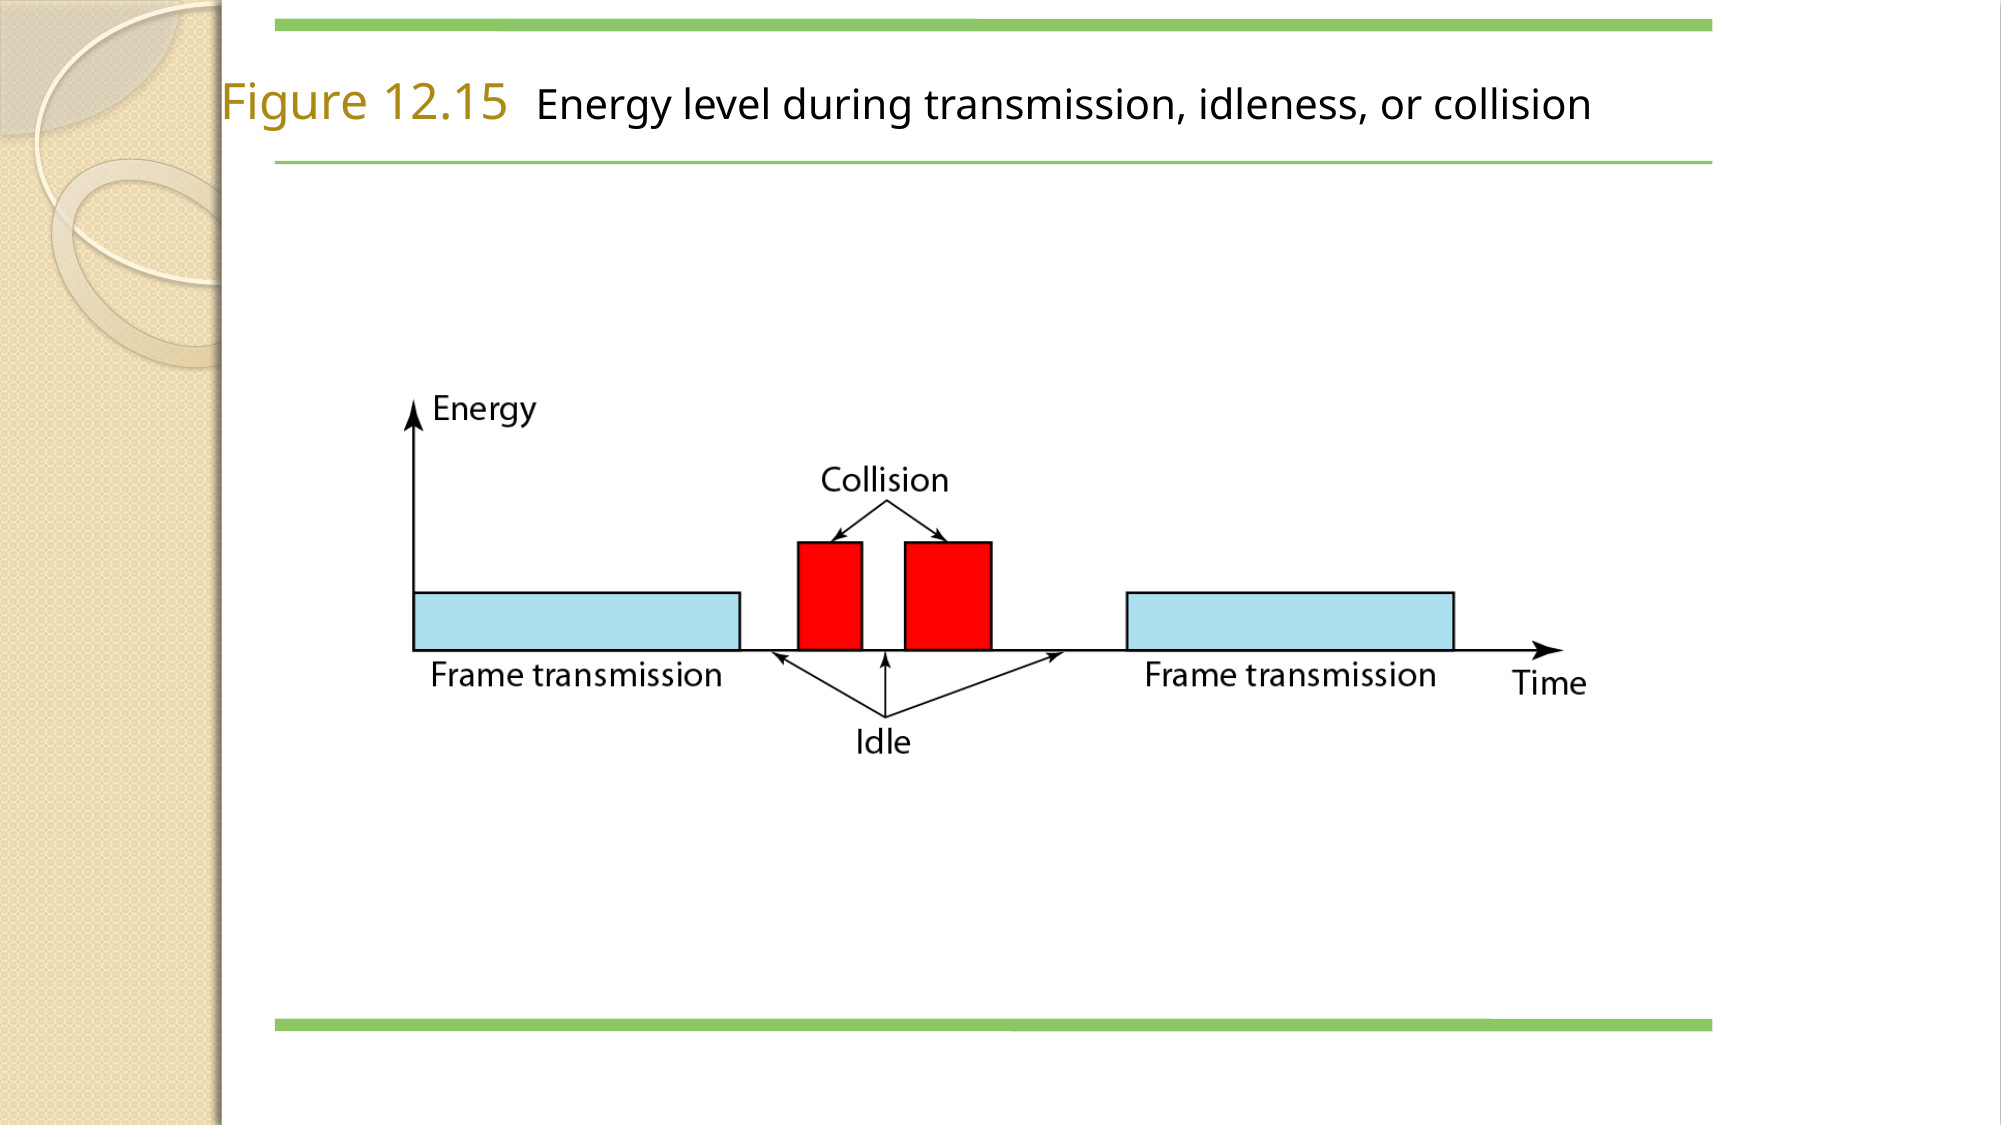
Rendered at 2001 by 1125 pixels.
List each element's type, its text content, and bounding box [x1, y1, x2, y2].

text_box Figure 12.15 Energy level during transmission, idleness, or collision [205, 62, 1608, 138]
picture [404, 389, 1588, 763]
